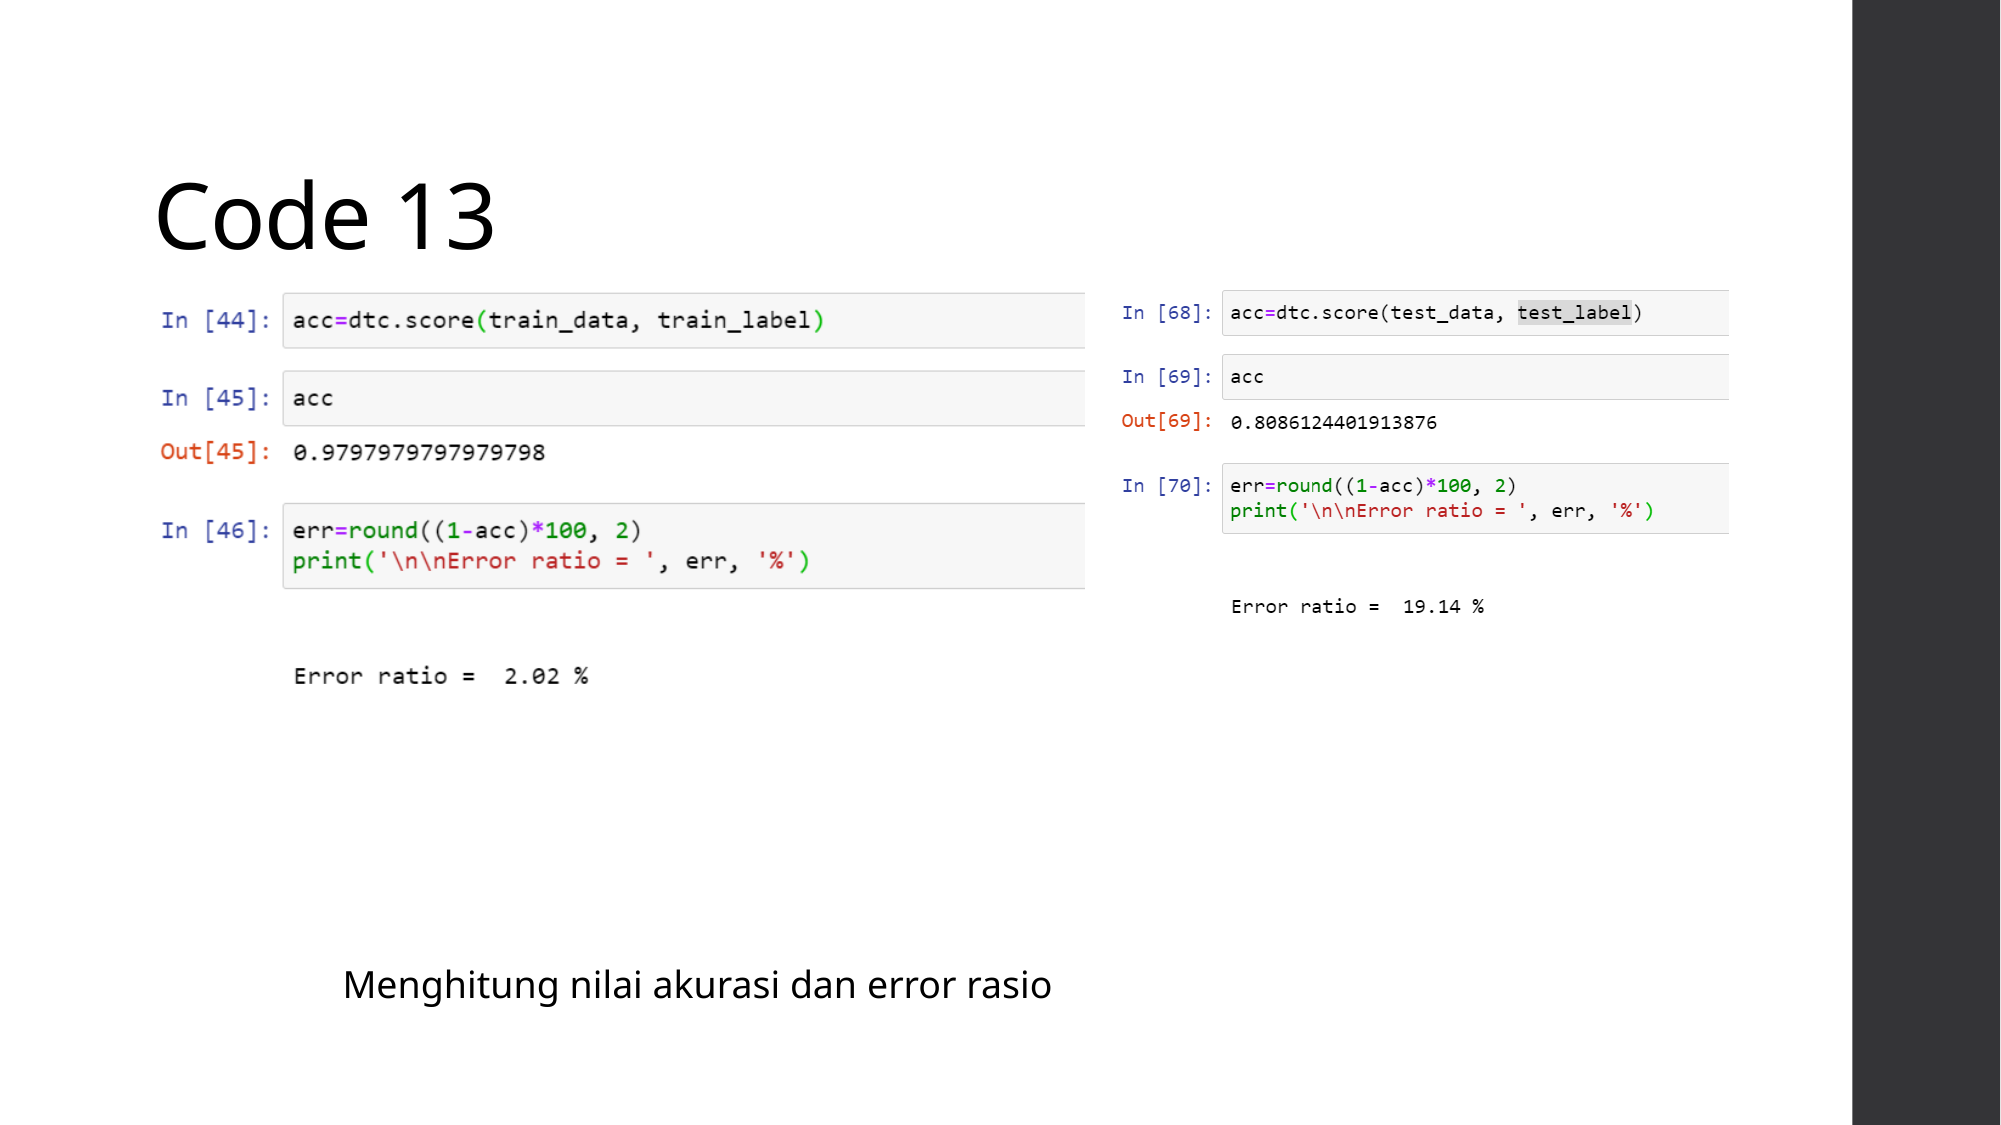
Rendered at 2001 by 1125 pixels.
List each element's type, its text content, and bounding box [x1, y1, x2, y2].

text_box Menghitung nilai akurasi dan error rasio [327, 953, 1069, 1014]
picture [138, 277, 1085, 702]
picture [1104, 277, 1729, 624]
title Code 13 [138, 60, 1729, 278]
